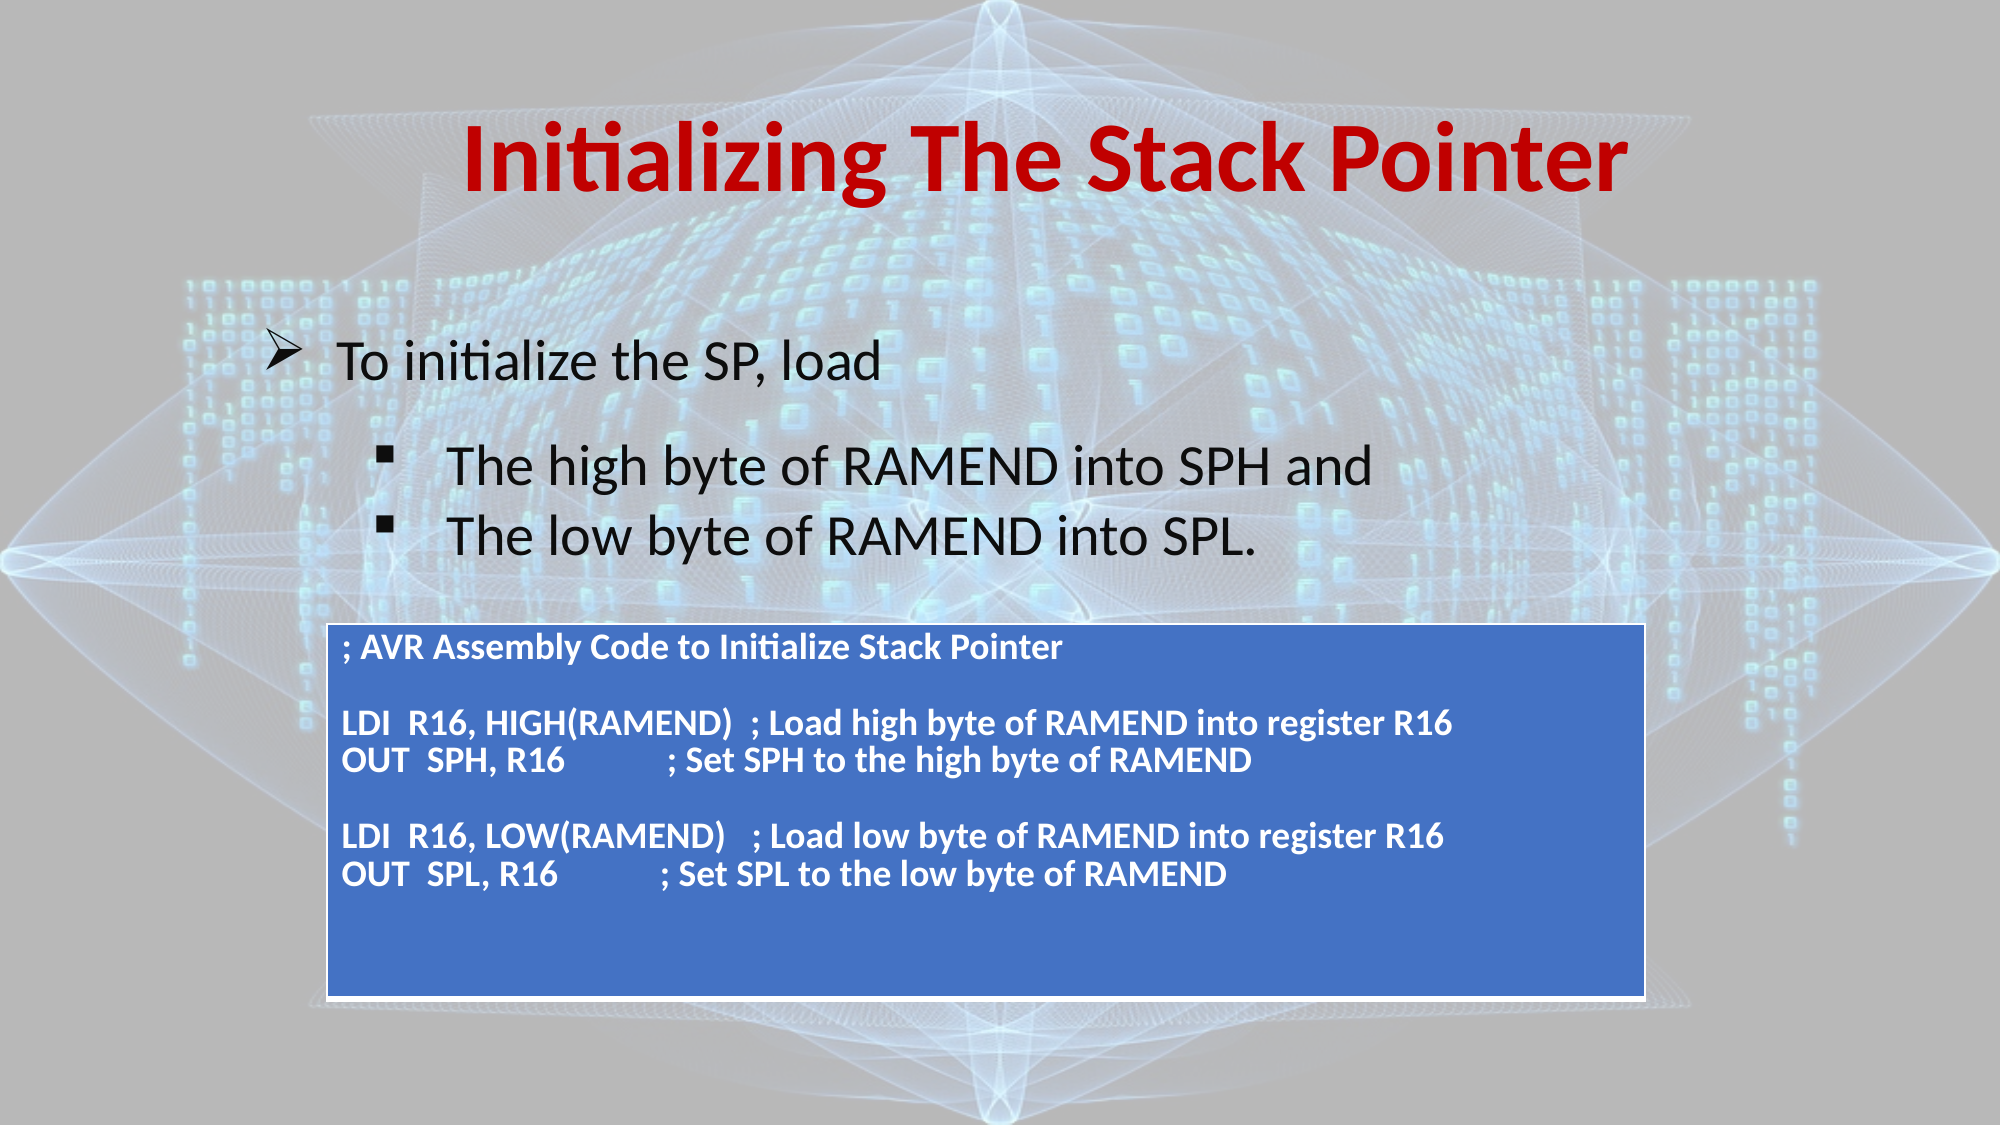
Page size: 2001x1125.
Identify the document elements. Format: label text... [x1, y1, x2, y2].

text_box To initialize the SP, load [246, 314, 899, 400]
table_header ; AVR Assembly Code to Initialize Stack Pointer LDI R16, HIGH(RAMEND) ; Load high byte of RAMEND into register R16 OUT SPH, R16 ; Set SPH to the high byte of RAMEND LDI R16, LOW(RAMEND) ; Load low byte of RAMEND into register R16 OUT SPL, R16 ; Set SPL to the low byte of RAMEND [328, 625, 1644, 996]
text_box The high byte of RAMEND into SPH and The low byte of RAMEND into SPL. [356, 419, 1403, 623]
text_box Initializing The Stack Pointer [446, 83, 1647, 219]
